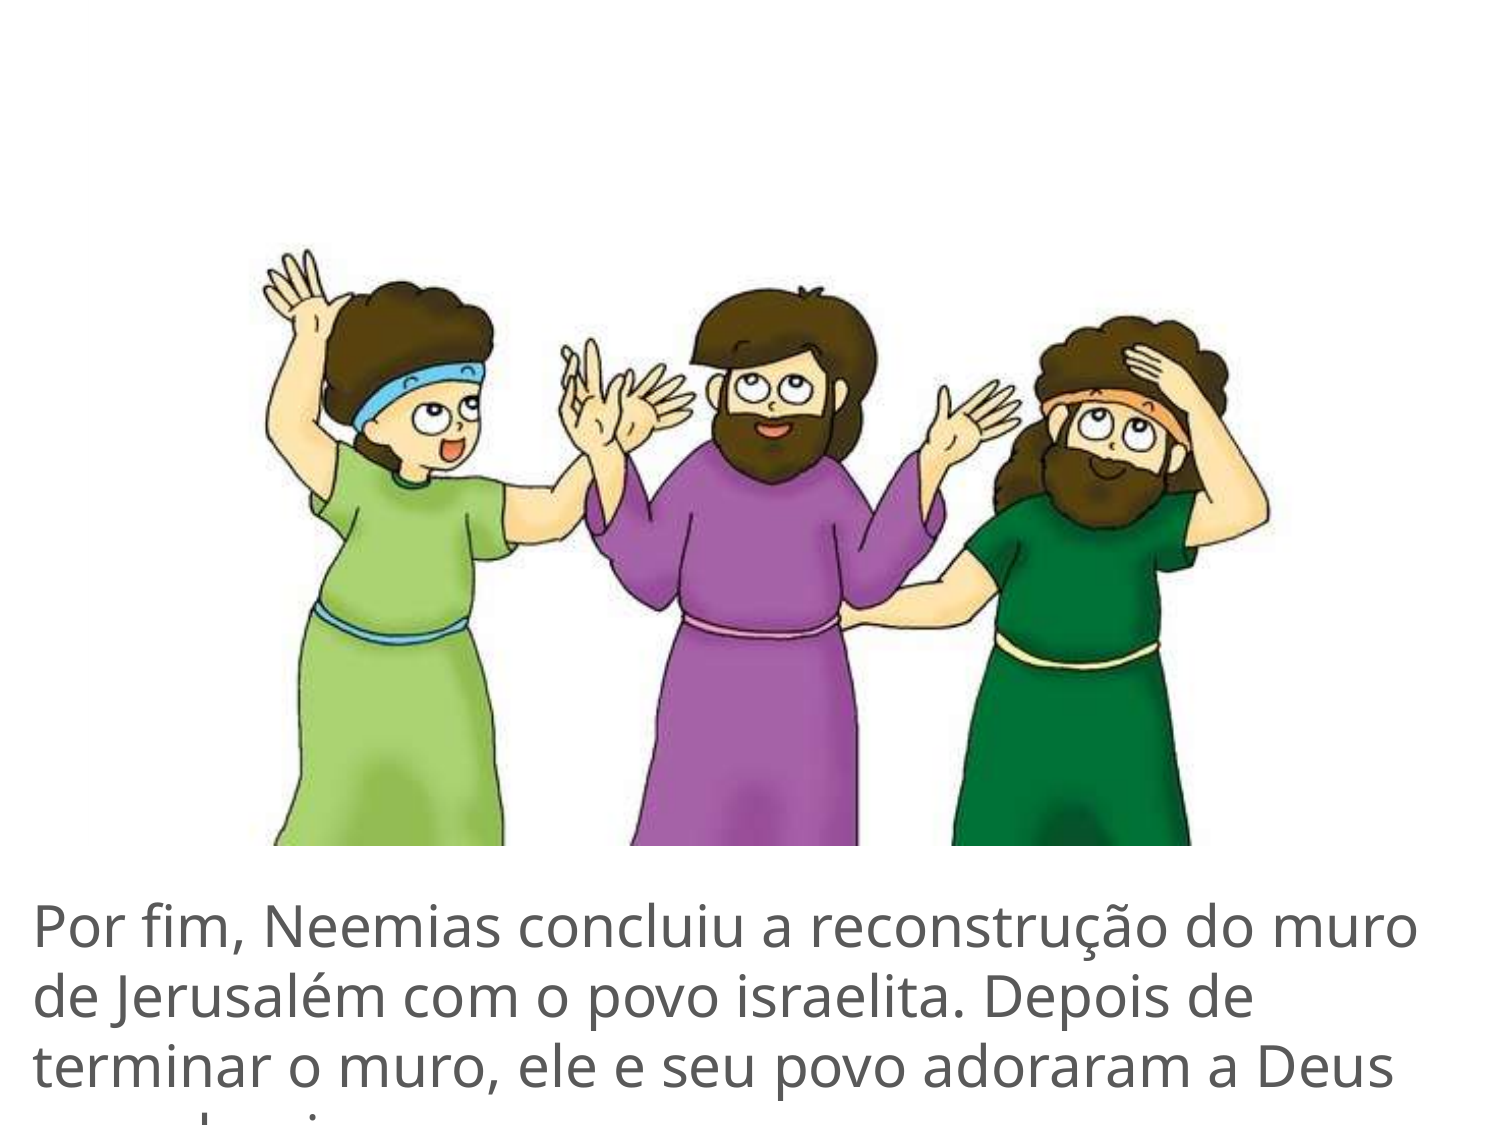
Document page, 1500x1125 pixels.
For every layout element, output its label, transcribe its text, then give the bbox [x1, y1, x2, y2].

picture [87, 0, 1410, 847]
text_box Por fim, Neemias concluiu a reconstrução do muro de Jerusalém com o povo israelita. Depois de terminar o muro, ele e seu povo adoraram a Deus com alegria. [17, 881, 1500, 1125]
